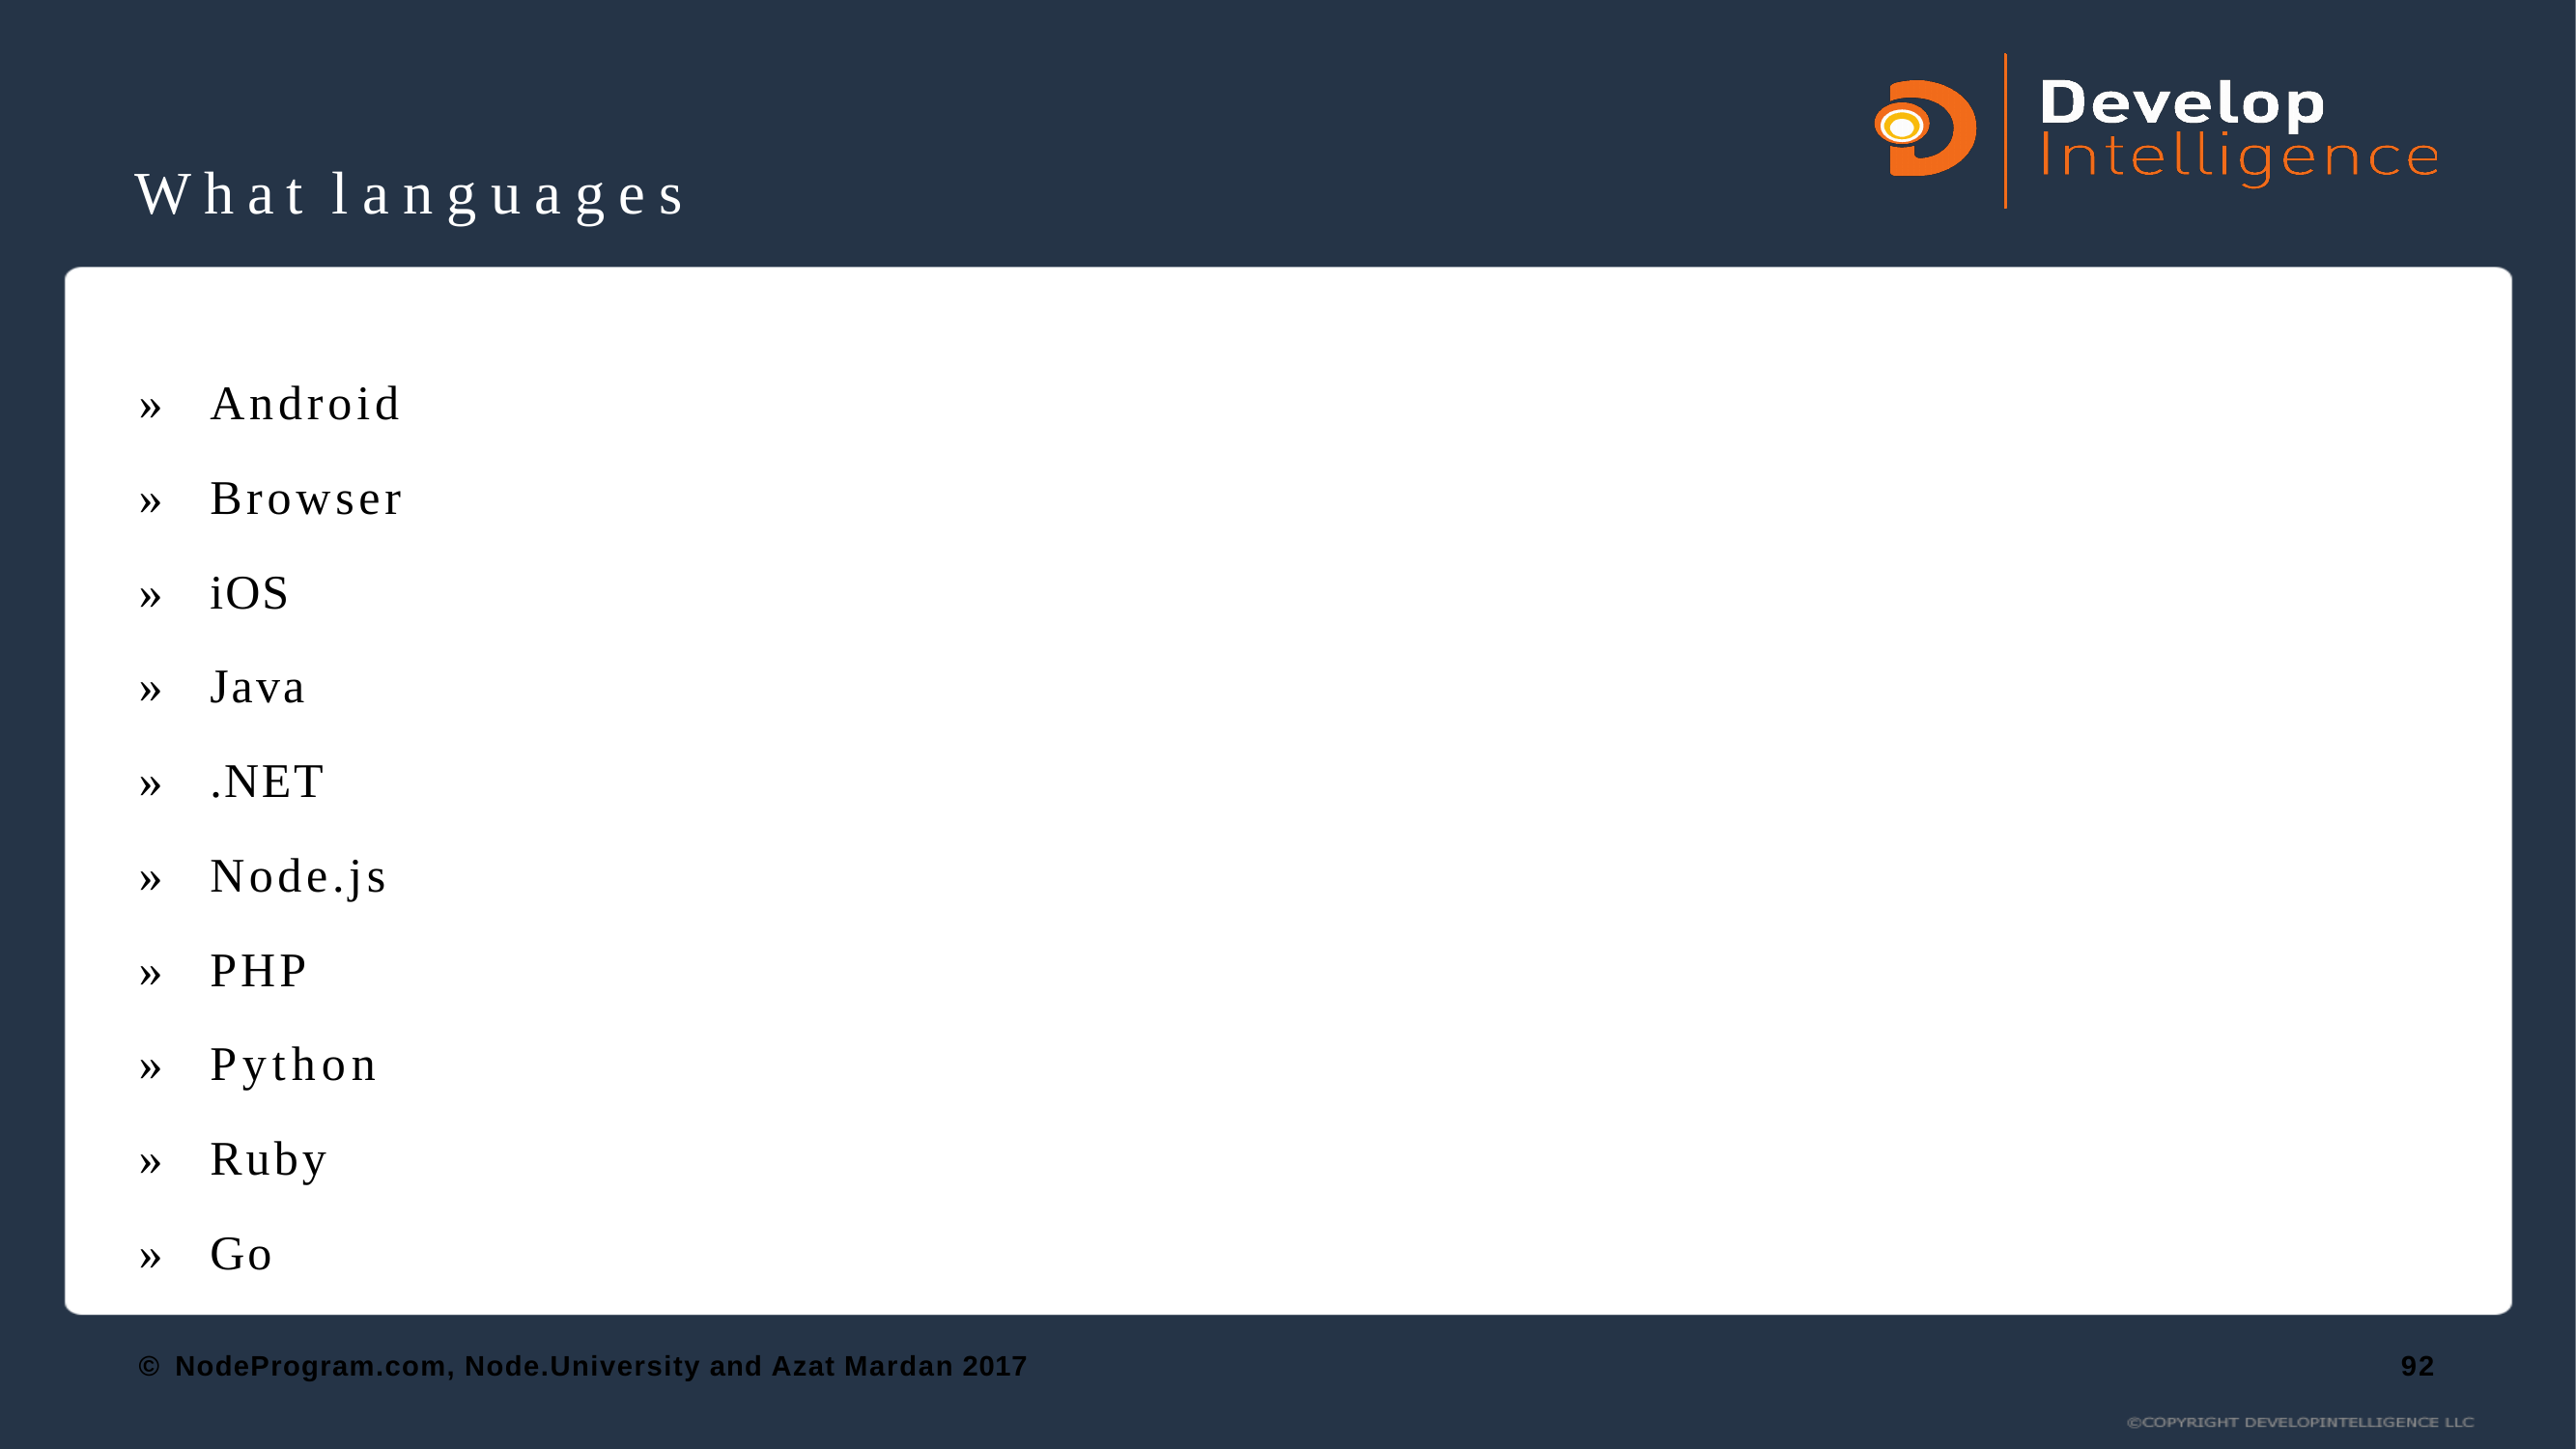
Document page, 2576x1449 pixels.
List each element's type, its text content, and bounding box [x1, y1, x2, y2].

text_box » Android » Browser » iOS » Java » .NET » Node.js » PHP » Python » Ruby » Go [136, 369, 408, 1280]
title What languages [132, 67, 1214, 312]
footer © NodeProgram.com, Node.University and Azat Mardan 2017 [136, 1347, 1034, 1449]
picture [0, 0, 2576, 1449]
slide_number 92 [2383, 1347, 2442, 1449]
